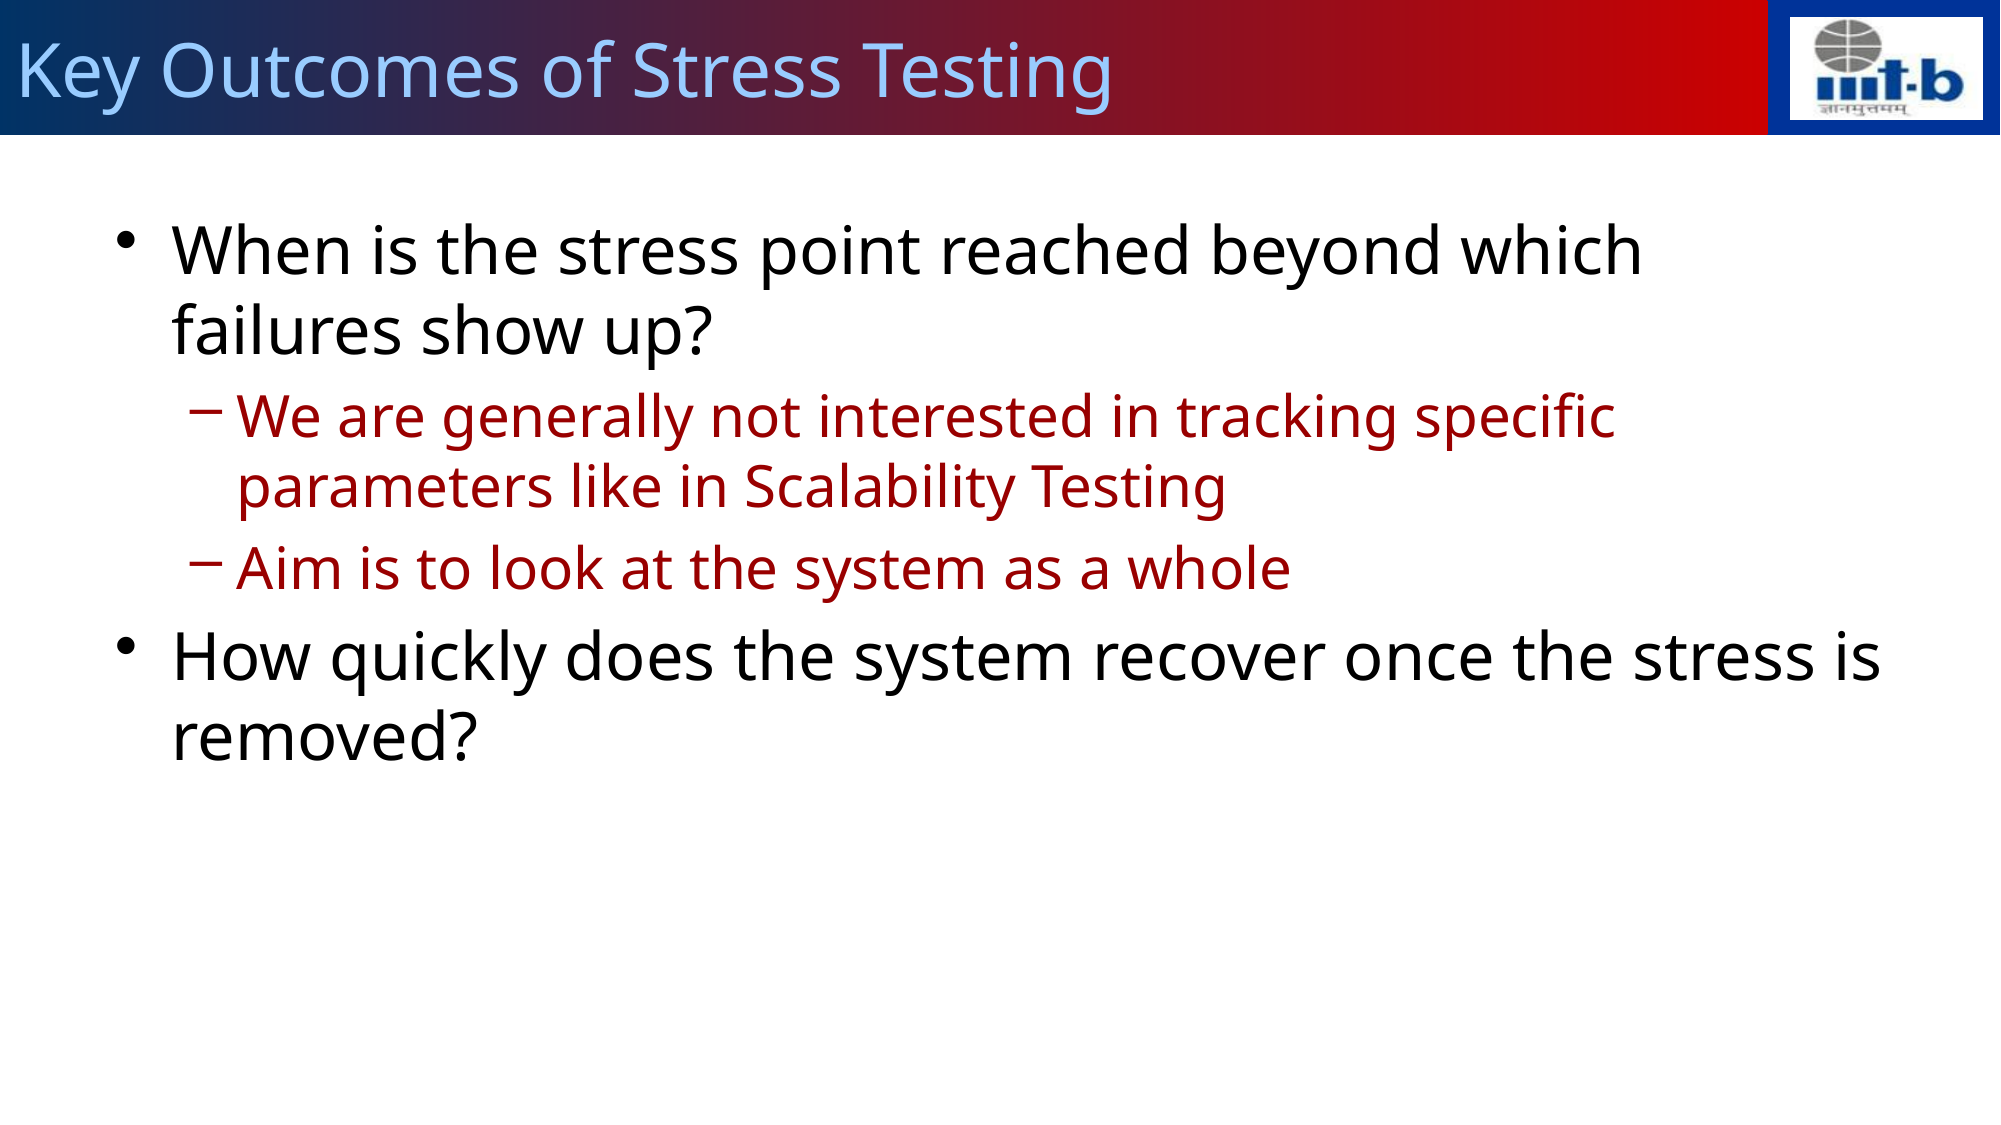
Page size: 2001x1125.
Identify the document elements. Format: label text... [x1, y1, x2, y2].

picture [1790, 17, 1983, 120]
list When is the stress point reached beyond which failures show up? We are generally not interested in tracking specific parameters like in Scalability Testing Aim is to look at the system as a whole How quickly does the system recover once the stress is removed? [99, 200, 1900, 1005]
title Key Outcomes of Stress Testing [0, 0, 1768, 135]
